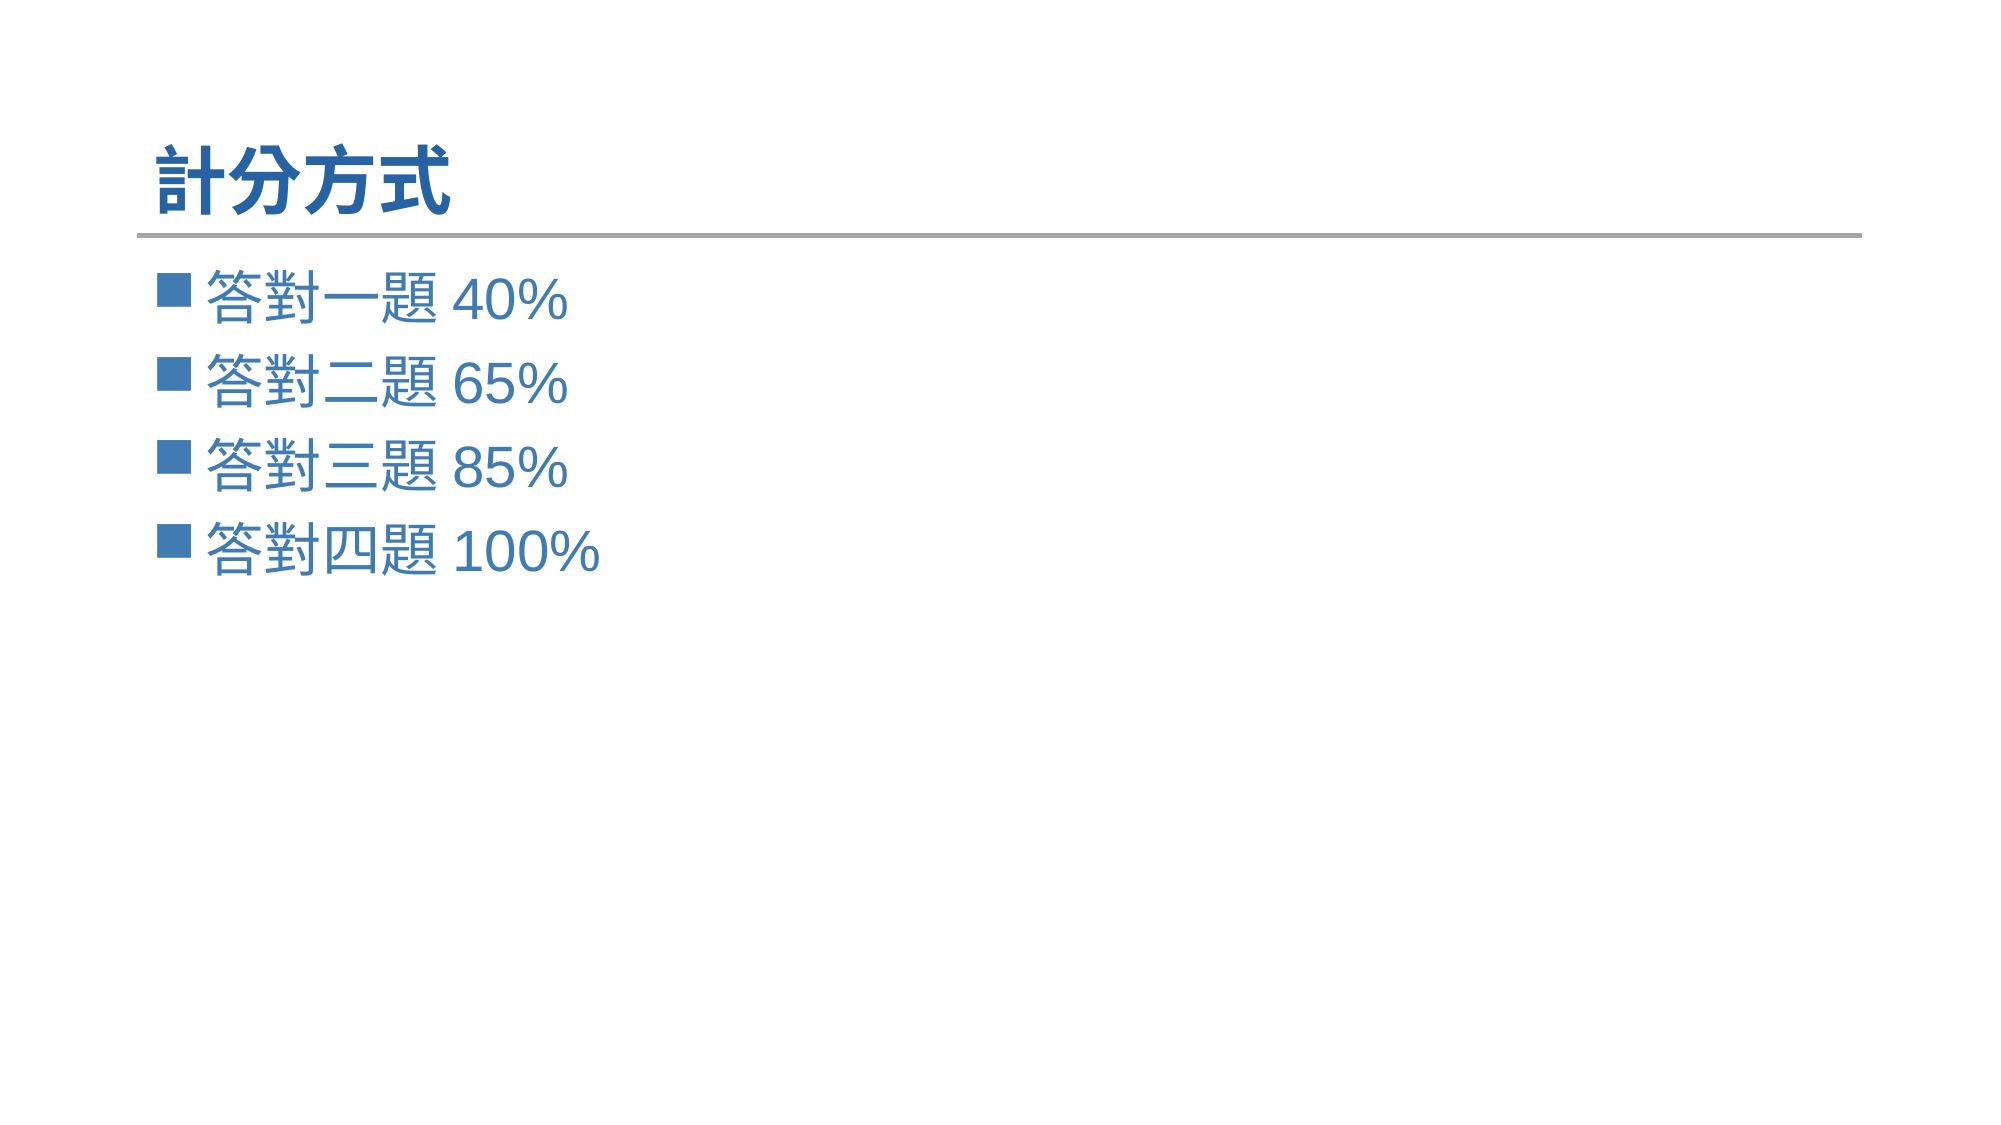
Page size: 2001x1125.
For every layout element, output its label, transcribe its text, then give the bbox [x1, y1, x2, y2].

title 計分方式 [137, 59, 1863, 233]
list 答對一題40% 答對二題65% 答對三題85% 答對四題100% [137, 261, 1863, 1014]
